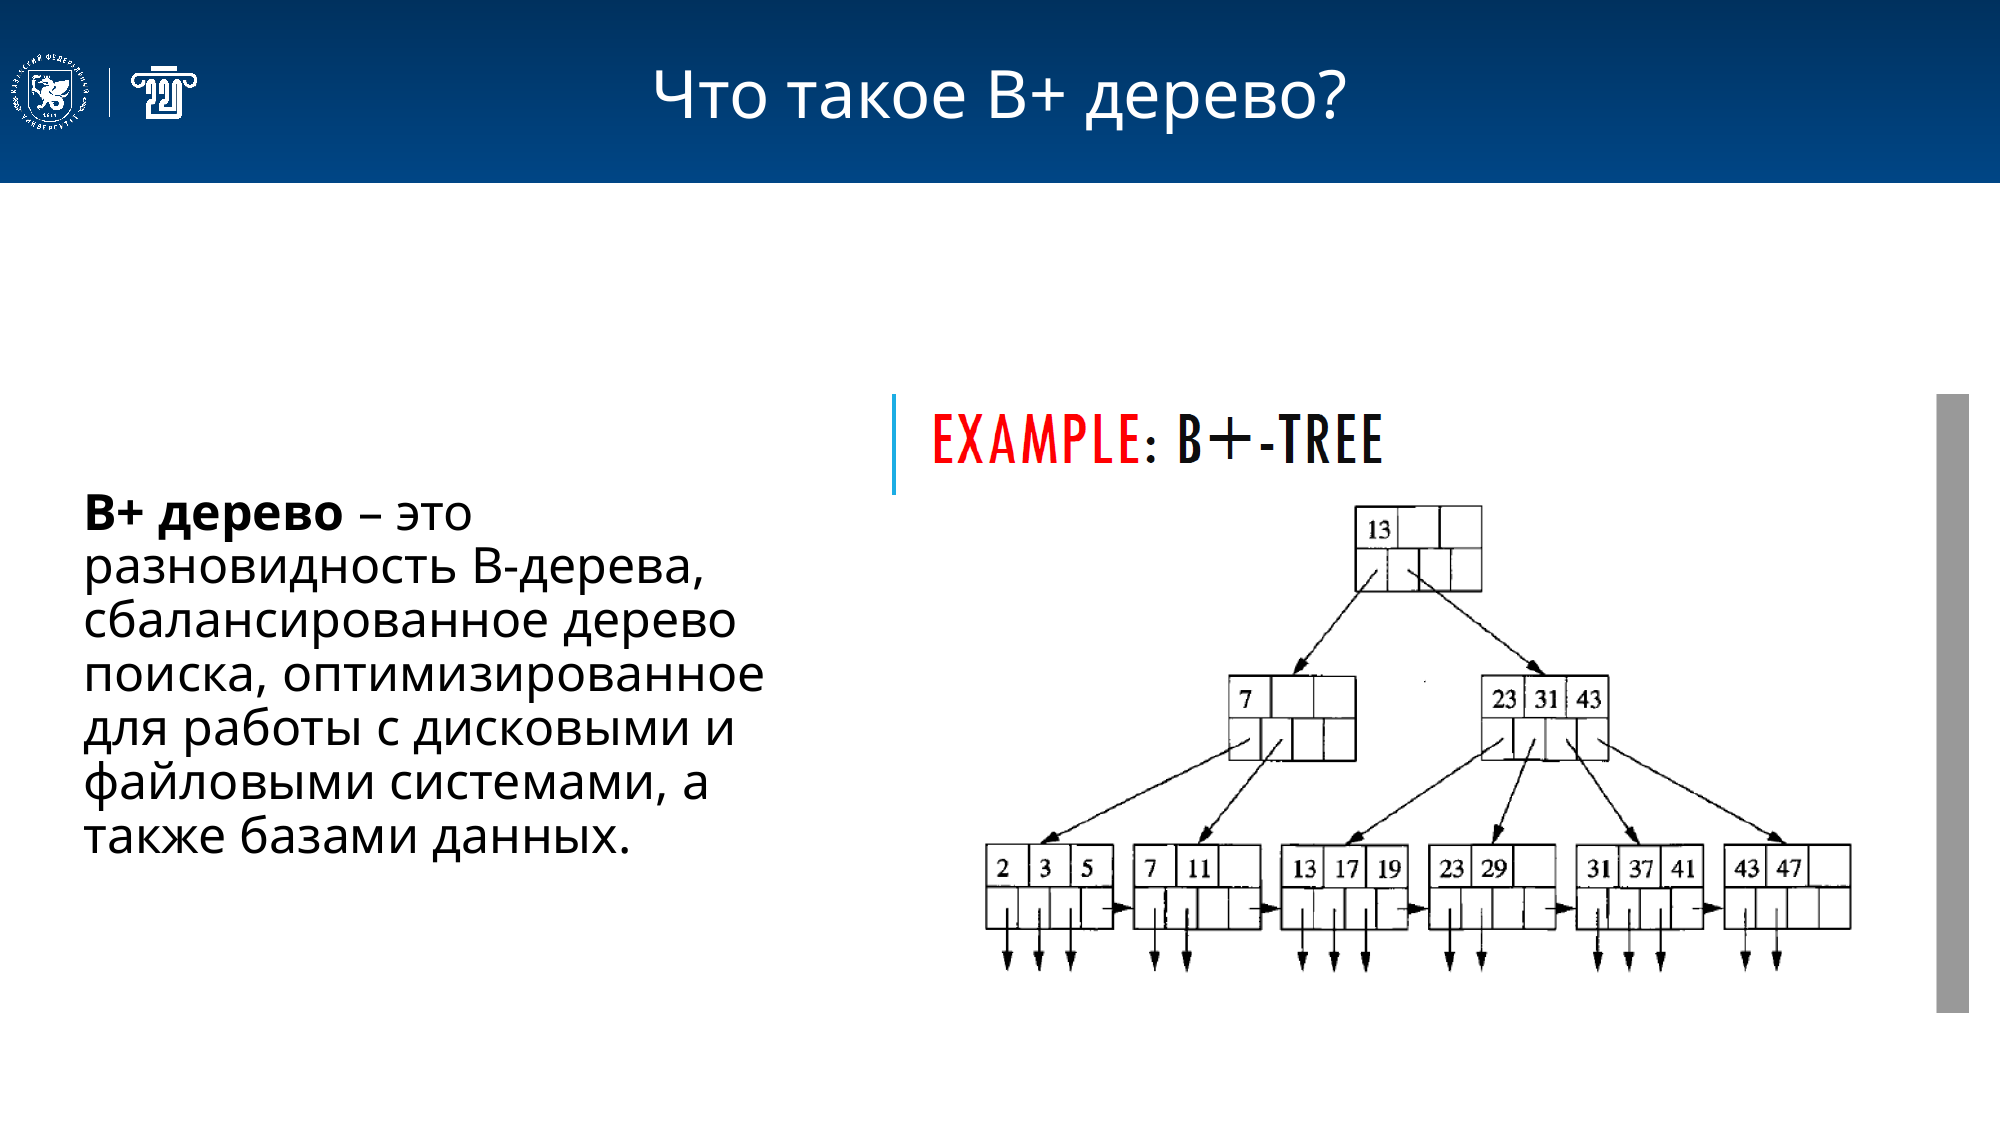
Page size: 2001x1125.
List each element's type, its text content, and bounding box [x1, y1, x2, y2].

picture [873, 394, 1969, 1013]
text_box Что такое B+ дерево? [0, 0, 2000, 183]
list B+ дерево – это разновидность B-дерева, сбалансированное дерево поиска, оптимизированное для работы с дисковыми и файловыми системами, а также базами данных. [68, 479, 873, 929]
picture [11, 54, 197, 130]
